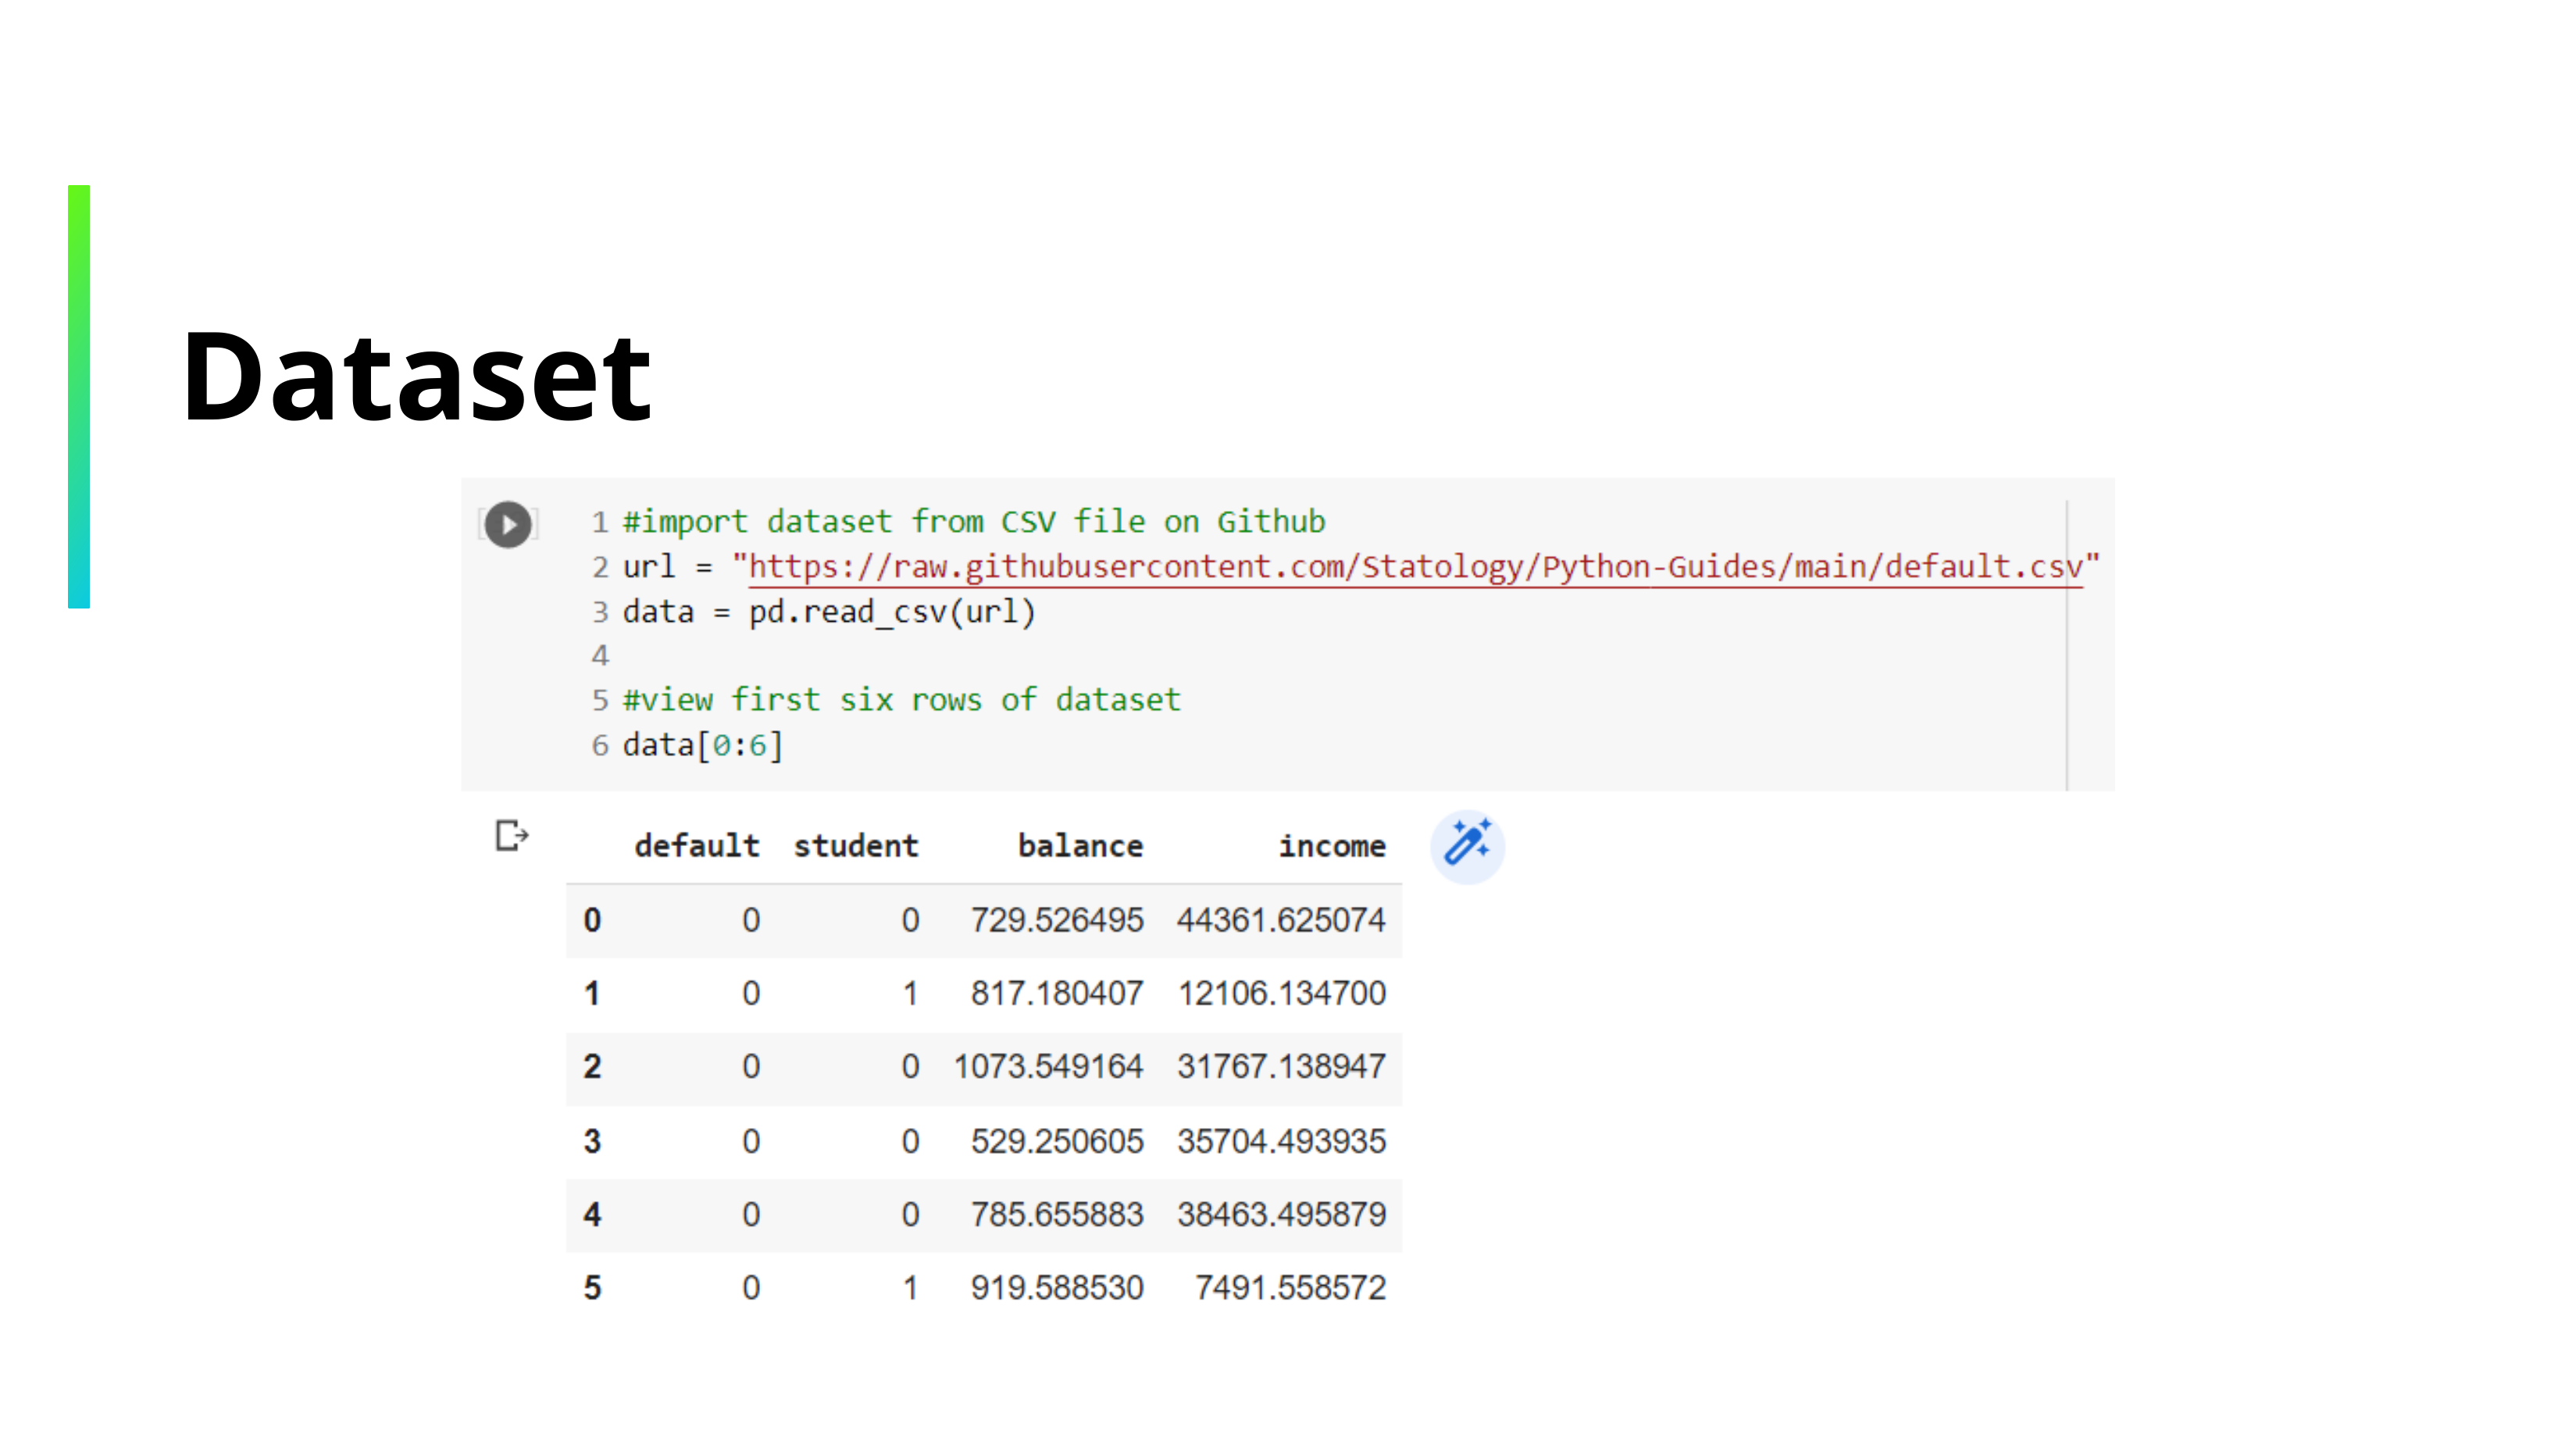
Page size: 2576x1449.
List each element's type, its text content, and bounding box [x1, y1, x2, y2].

picture [460, 467, 2116, 1341]
title Dataset [152, 300, 2177, 521]
